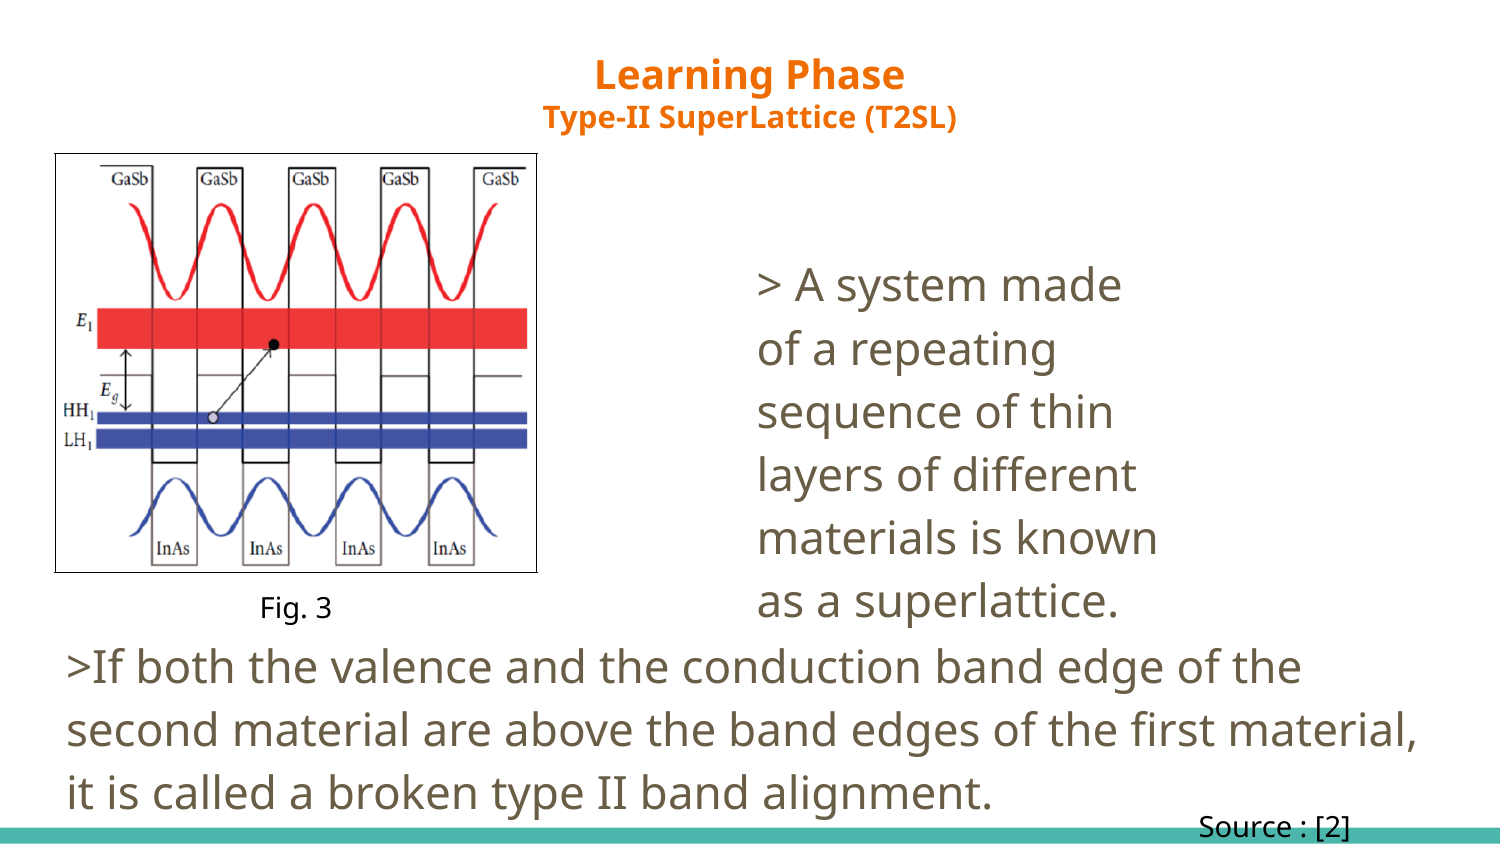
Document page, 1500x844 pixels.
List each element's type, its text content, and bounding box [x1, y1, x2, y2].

text_box Source : [2] [1049, 757, 1500, 844]
title Learning Phase Type-II SuperLattice (T2SL) [51, 33, 1449, 150]
picture [50, 149, 541, 575]
text_box Fig. 3 [70, 583, 522, 640]
list >If both the valence and the conduction band edge of the second material are above the band edges of the first material, it is called a broken type II band alignment. [51, 534, 1449, 758]
text_box > A system made of a repeating sequence of thin layers of different materials is known as a superlattice. [741, 232, 1193, 642]
